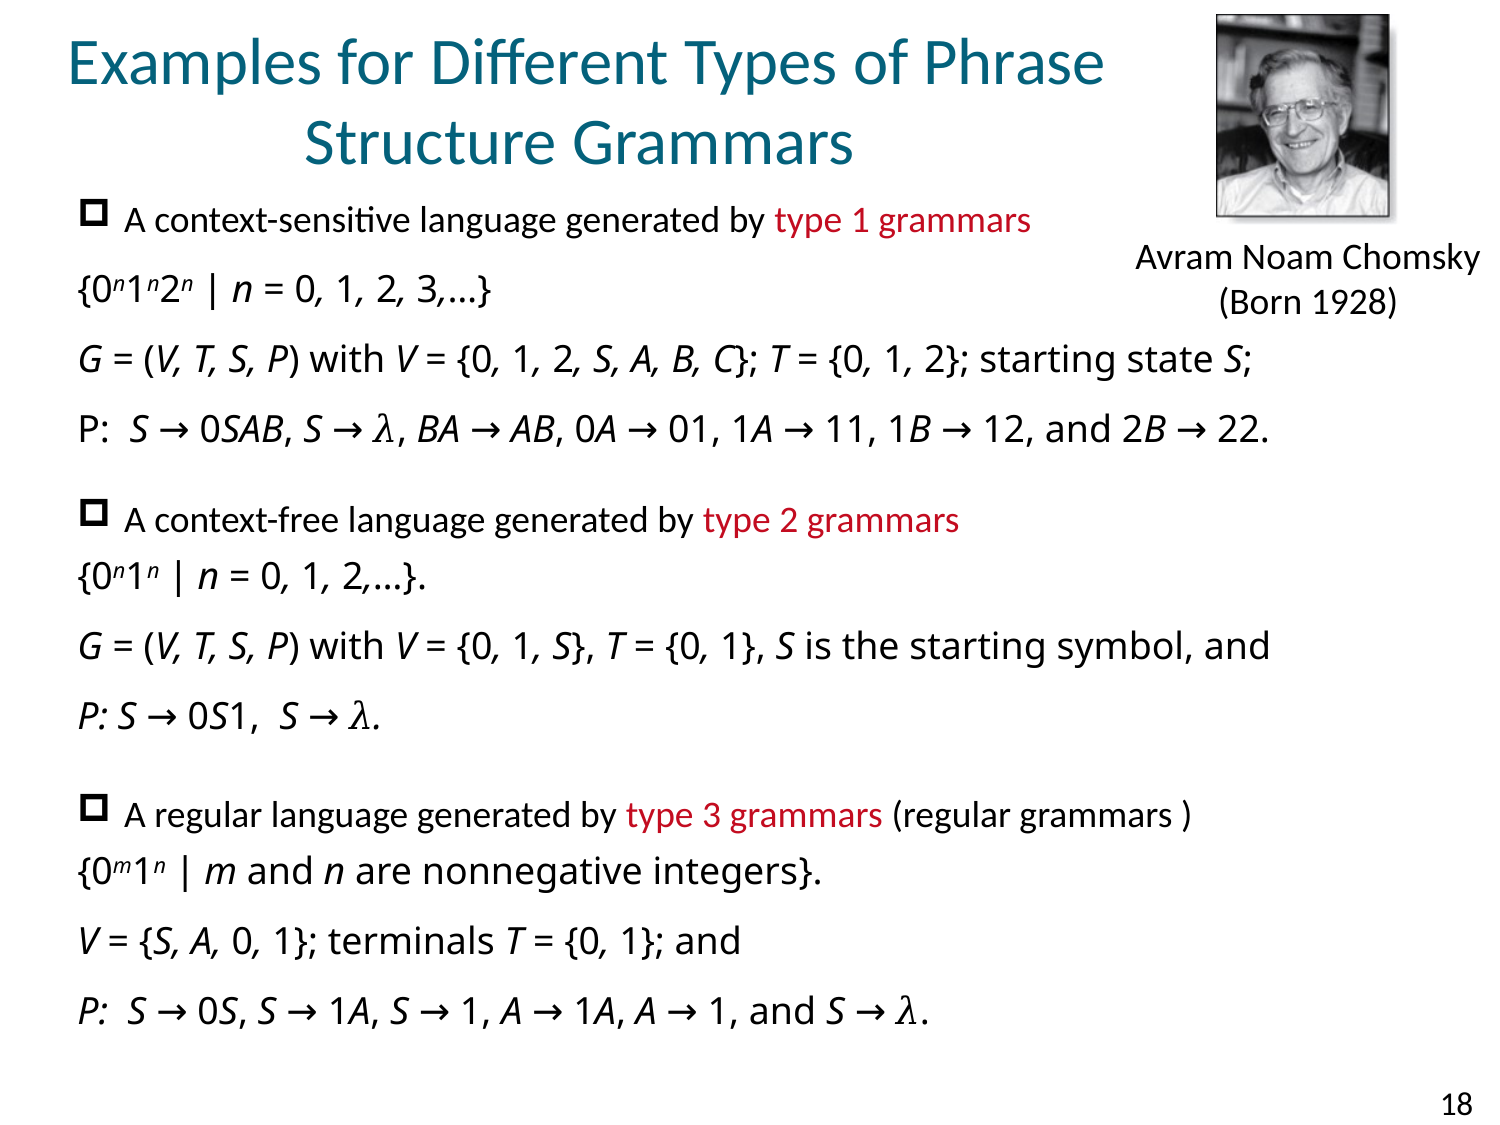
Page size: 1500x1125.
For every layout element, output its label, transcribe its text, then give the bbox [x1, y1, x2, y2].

list A context-sensitive language generated by type 1 grammars {0n1n2n ∣ n = 0, 1, 2, 3,…} G = (V, T, S, P) with V = {0, 1, 2, S, A, B, C}; T = {0, 1, 2}; starting state S; P: S → 0SAB, S → 𝜆, BA → AB, 0A → 01, 1A → 11, 1B → 12, and 2B → 22. A context-free language generated by type 2 grammars {0n1n ∣ n = 0, 1, 2,…}. G = (V, T, S, P) with V = {0, 1, S}, T = {0, 1}, S is the starting symbol, and P: S → 0S1, S → 𝜆. A regular language generated by type 3 grammars (regular grammars ) {0m1n ∣ m and n are nonnegative integers}. V = {S, A, 0, 1}; terminals T = {0, 1}; and P: S → 0S, S → 1A, S → 1, A → 1A, A → 1, and S → 𝜆. [62, 187, 1450, 725]
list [1216, 14, 1400, 226]
title Examples for Different Types of Phrase Structure Grammars [0, 0, 1175, 195]
list Avram Noam Chomsky (Born 1928) [1450, 224, 1500, 330]
